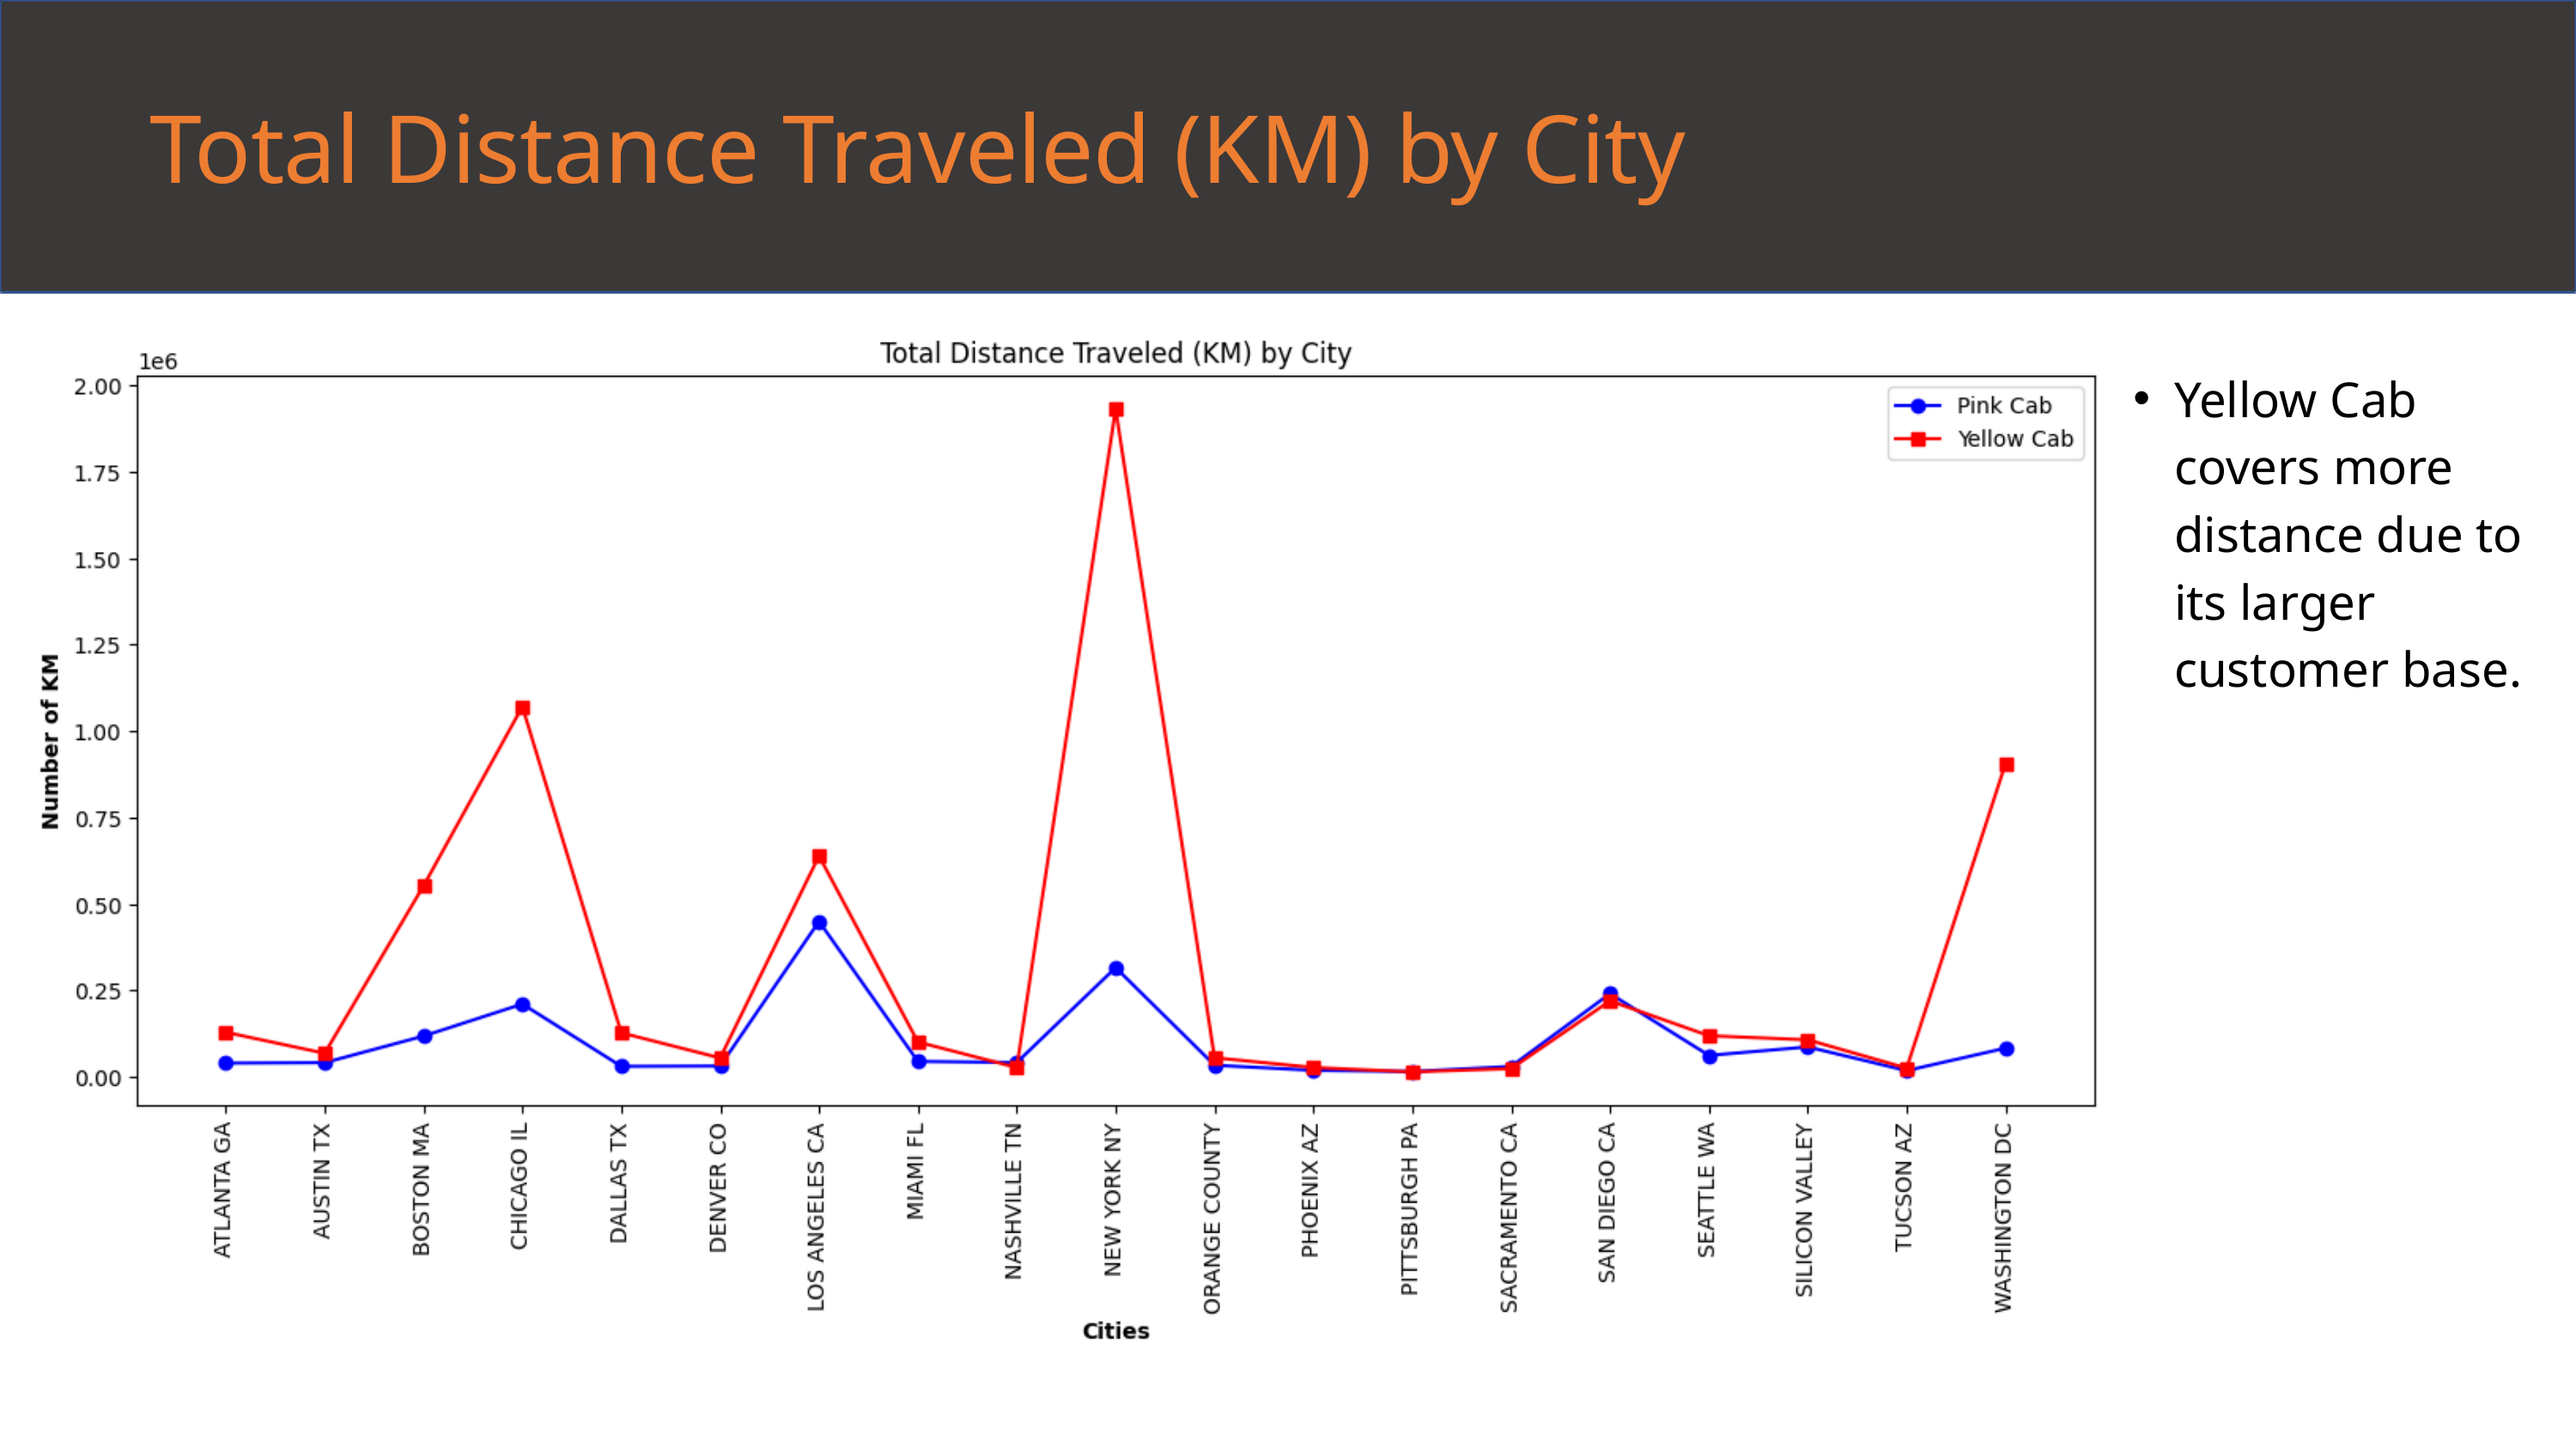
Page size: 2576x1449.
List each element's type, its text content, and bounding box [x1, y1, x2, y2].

text_box Yellow Cab covers more distance due to its larger customer base. [2092, 359, 2541, 765]
text_box [27, 325, 2111, 1360]
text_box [0, 0, 2576, 294]
